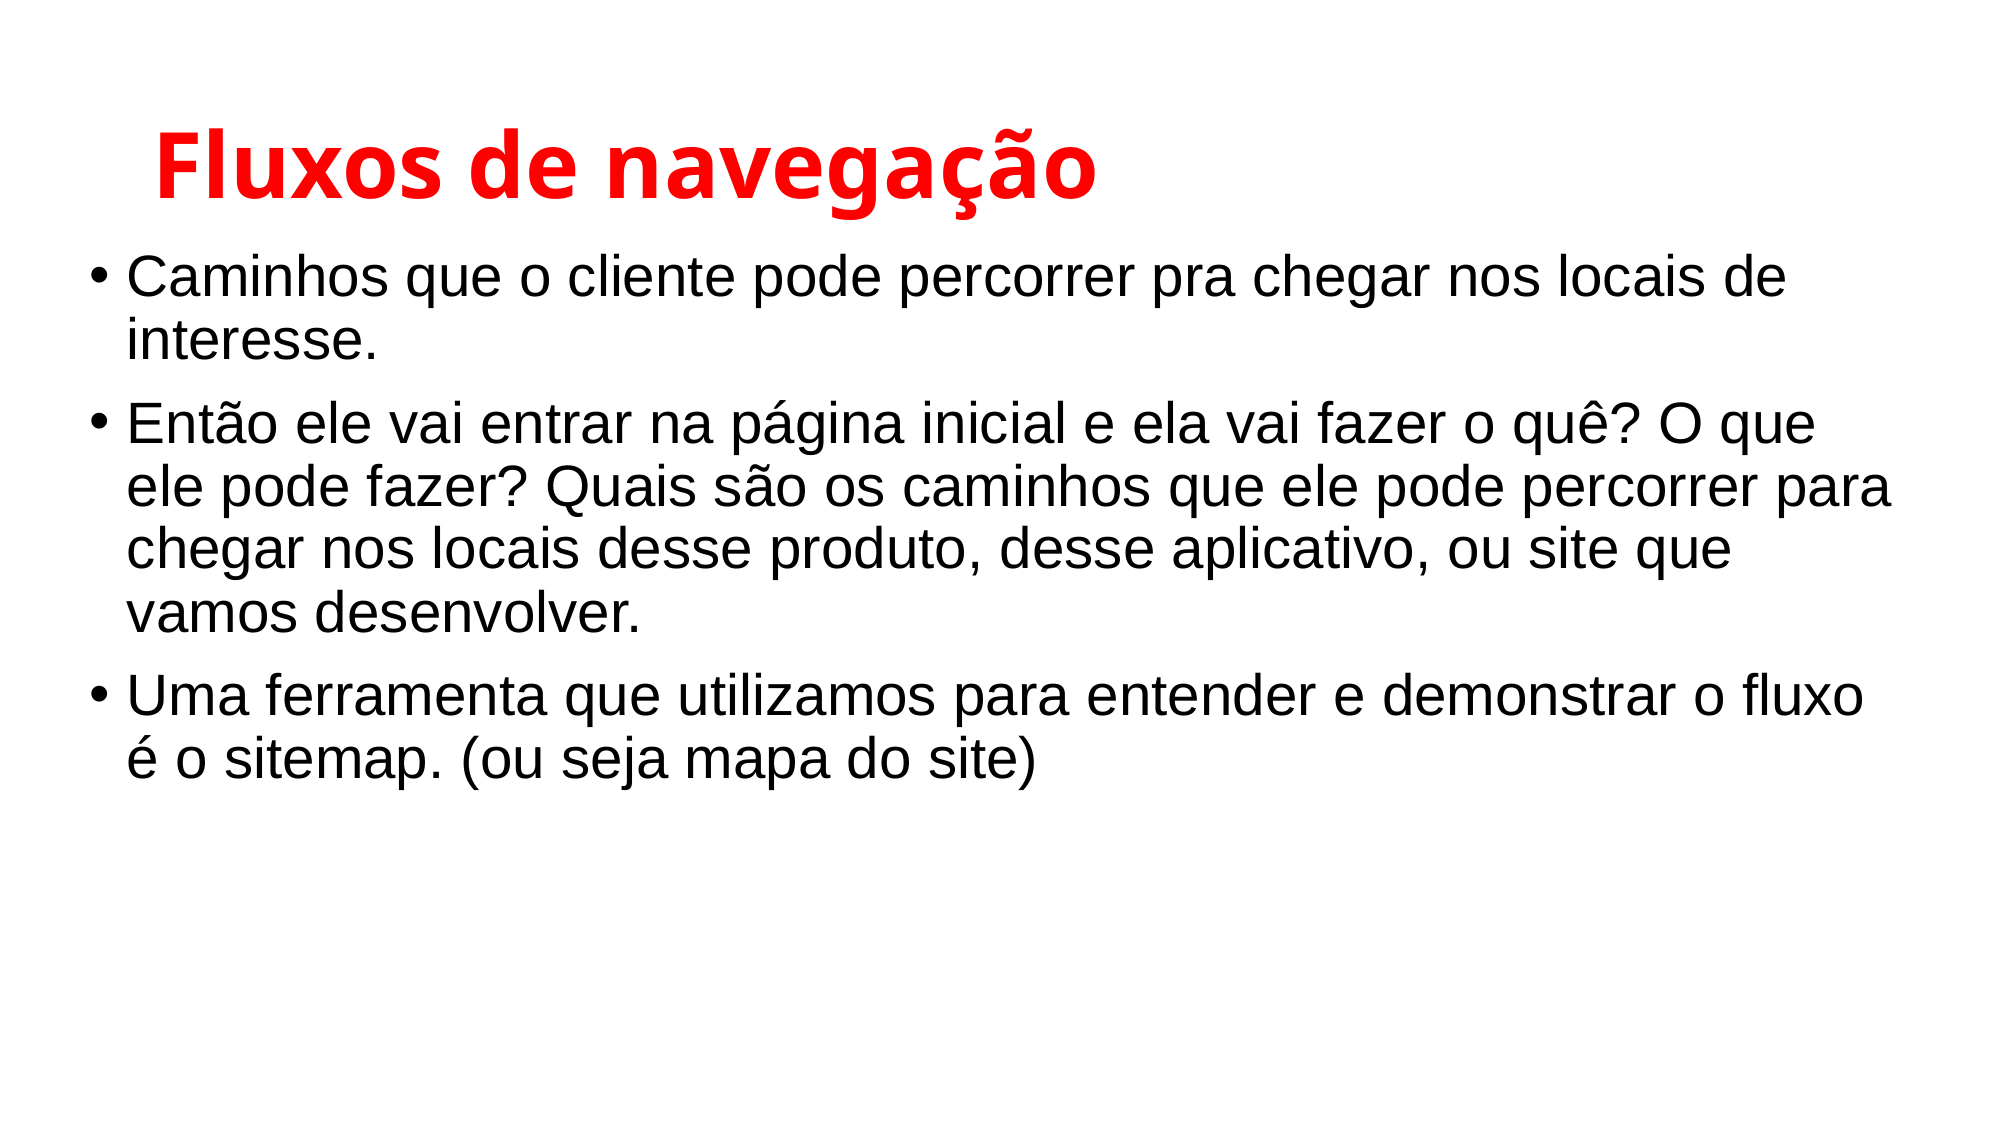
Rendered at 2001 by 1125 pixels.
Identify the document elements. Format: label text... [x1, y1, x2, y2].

title Fluxos de navegação [137, 59, 1863, 238]
list Caminhos que o cliente pode percorrer pra chegar nos locais de interesse. Então ele vai entrar na página inicial e ela vai fazer o quê? O que ele pode fazer? Quais são os caminhos que ele pode percorrer para chegar nos locais desse produto, desse aplicativo, ou site que vamos desenvolver. Uma ferramenta que utilizamos para entender e demonstrar o fluxo é o sitemap. (ou seja mapa do site) [74, 238, 1916, 953]
